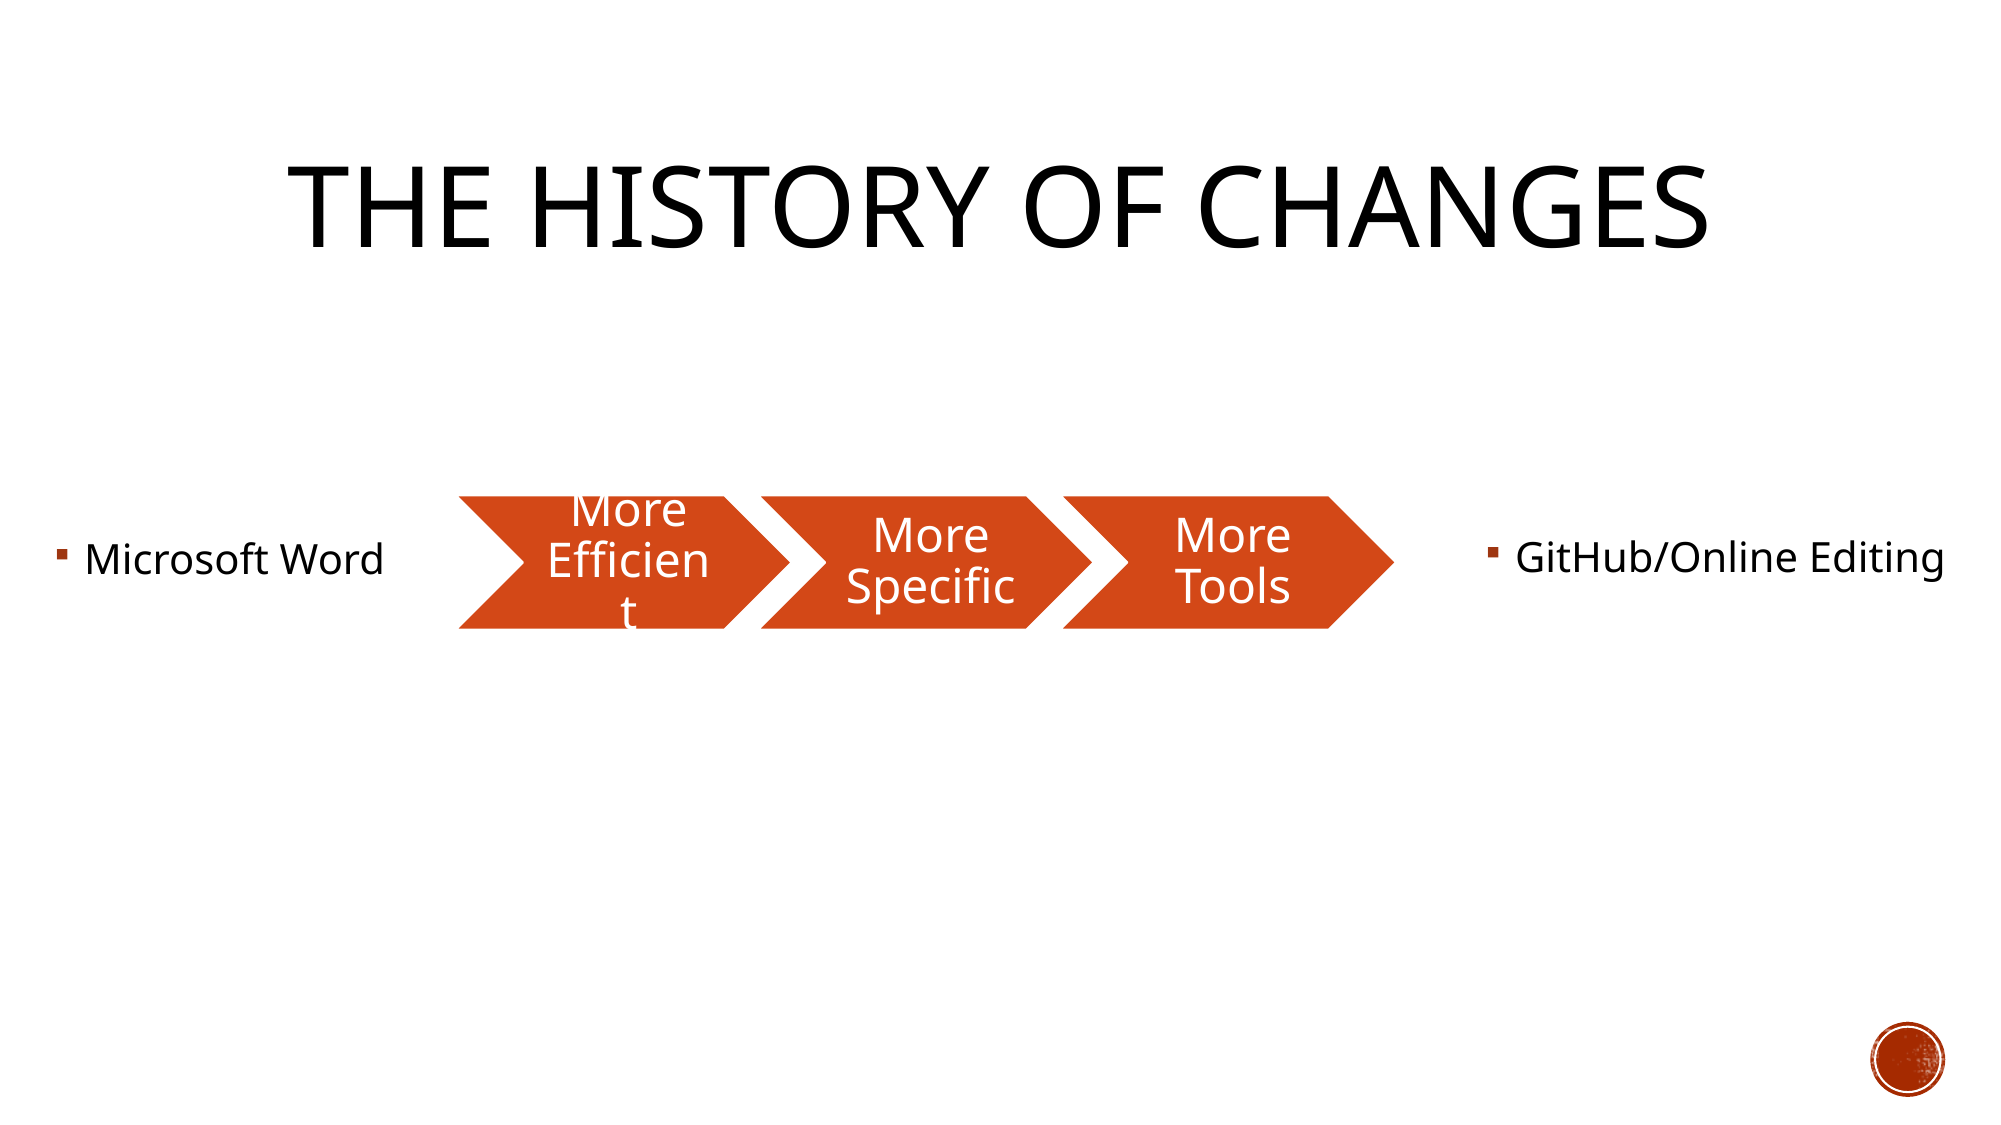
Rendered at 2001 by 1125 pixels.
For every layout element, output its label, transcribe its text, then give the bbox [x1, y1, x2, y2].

list GitHub/Online Editing [1435, 529, 1961, 592]
list Microsoft Word [39, 531, 417, 594]
title The history of changes [175, 79, 1826, 344]
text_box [460, 372, 1394, 754]
